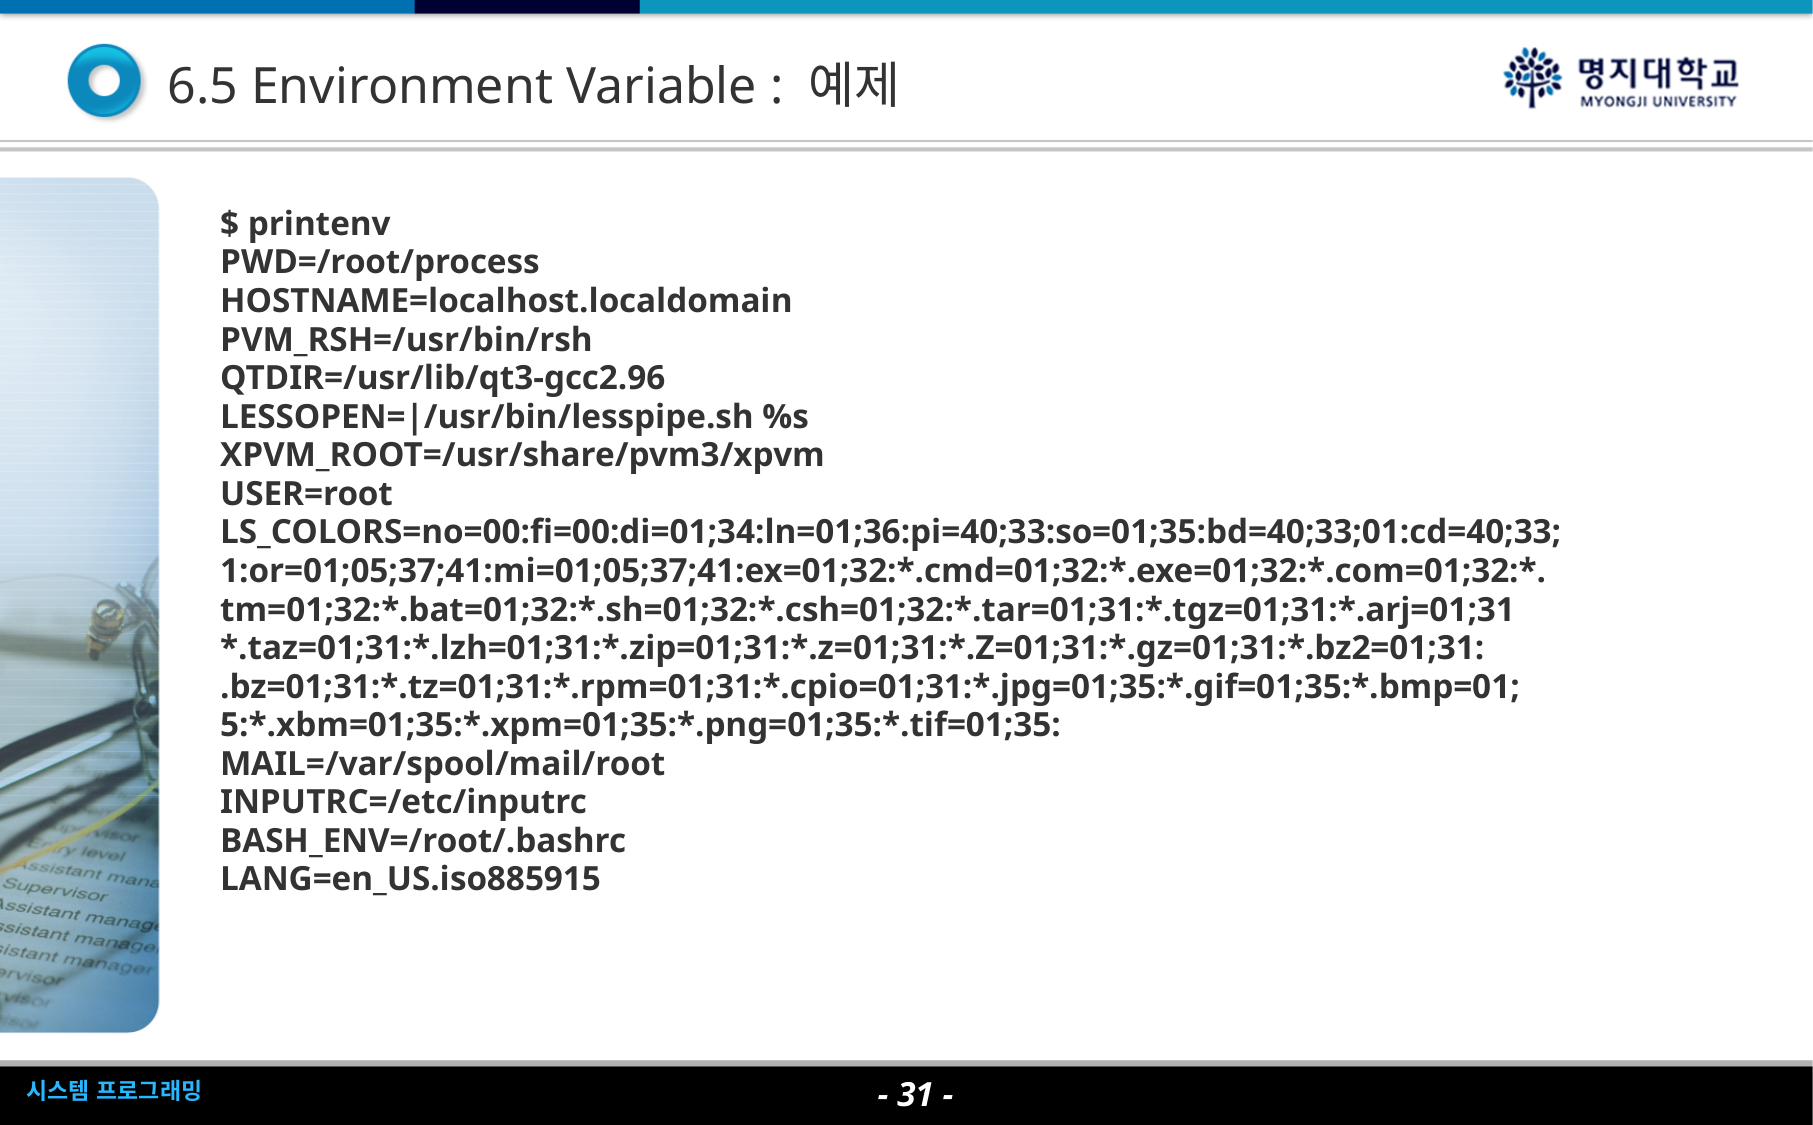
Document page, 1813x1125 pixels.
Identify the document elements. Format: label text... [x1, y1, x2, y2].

list $ printenv PWD=/root/process HOSTNAME=localhost.localdomain PVM_RSH=/usr/bin/rsh QTDIR=/usr/lib/qt3-gcc2.96 LESSOPEN=|/usr/bin/lesspipe.sh %s XPVM_ROOT=/usr/share/pvm3/xpvm USER=root LS_COLORS=no=00:fi=00:di=01;34:ln=01;36:pi=40;33:so=01;35:bd=40;33;01:cd=40;33; 1:or=01;05;37;41:mi=01;05;37;41:ex=01;32:*.cmd=01;32:*.exe=01;32:*.com=01;32:*. tm=01;32:*.bat=01;32:*.sh=01;32:*.csh=01;32:*.tar=01;31:*.tgz=01;31:*.arj=01;31 *.taz=01;31:*.lzh=01;31:*.zip=01;31:*.z=01;31:*.Z=01;31:*.gz=01;31:*.bz2=01;31: .bz=01;31:*.tz=01;31:*.rpm=01;31:*.cpio=01;31:*.jpg=01;35:*.gif=01;35:*.bmp=01; 5:*.xbm=01;35:*.xpm=01;35:*.png=01;35:*.tif=01;35: MAIL=/var/spool/mail/root INPUTRC=/etc/inputrc BASH_ENV=/root/.bashrc LANG=en_US.iso885915 [202, 201, 1668, 938]
text_box - 31 - [819, 1065, 1012, 1125]
title 6.5 Environment Variable : 예제 [150, 37, 1798, 130]
picture [0, 0, 1813, 1125]
